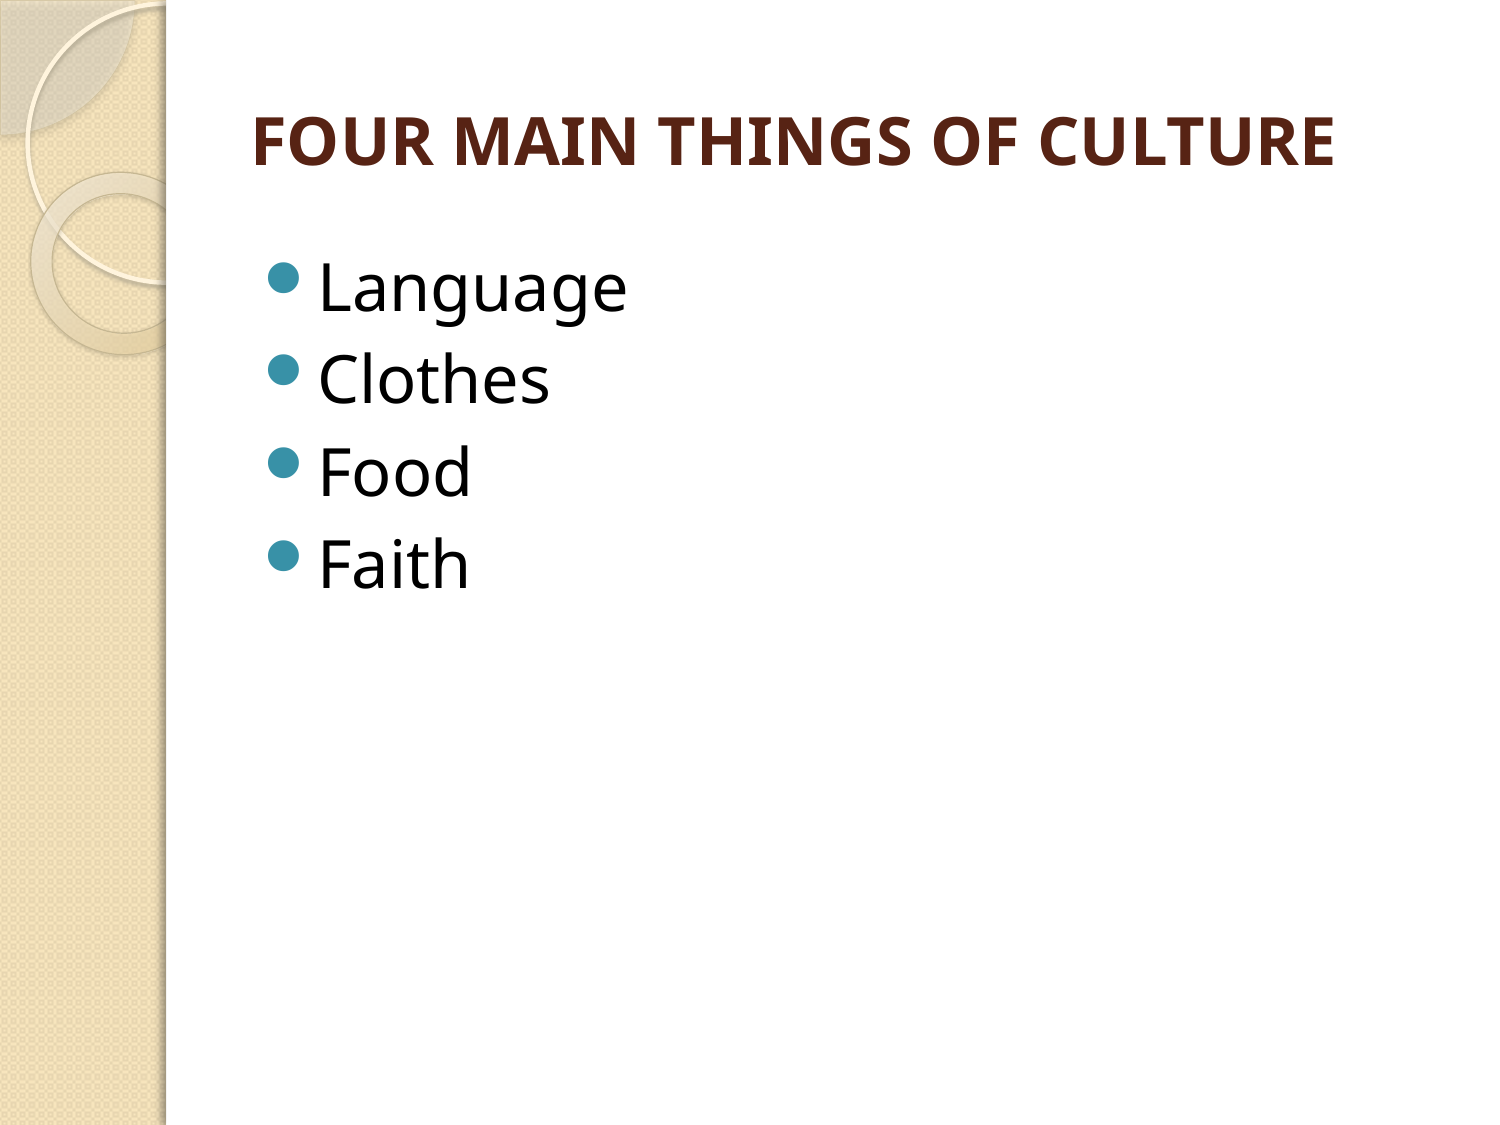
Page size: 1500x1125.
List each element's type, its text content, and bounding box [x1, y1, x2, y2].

list Language Clothes Food Faith [235, 237, 1466, 1025]
title FOUR MAIN THINGS OF CULTURE [235, 45, 1466, 233]
